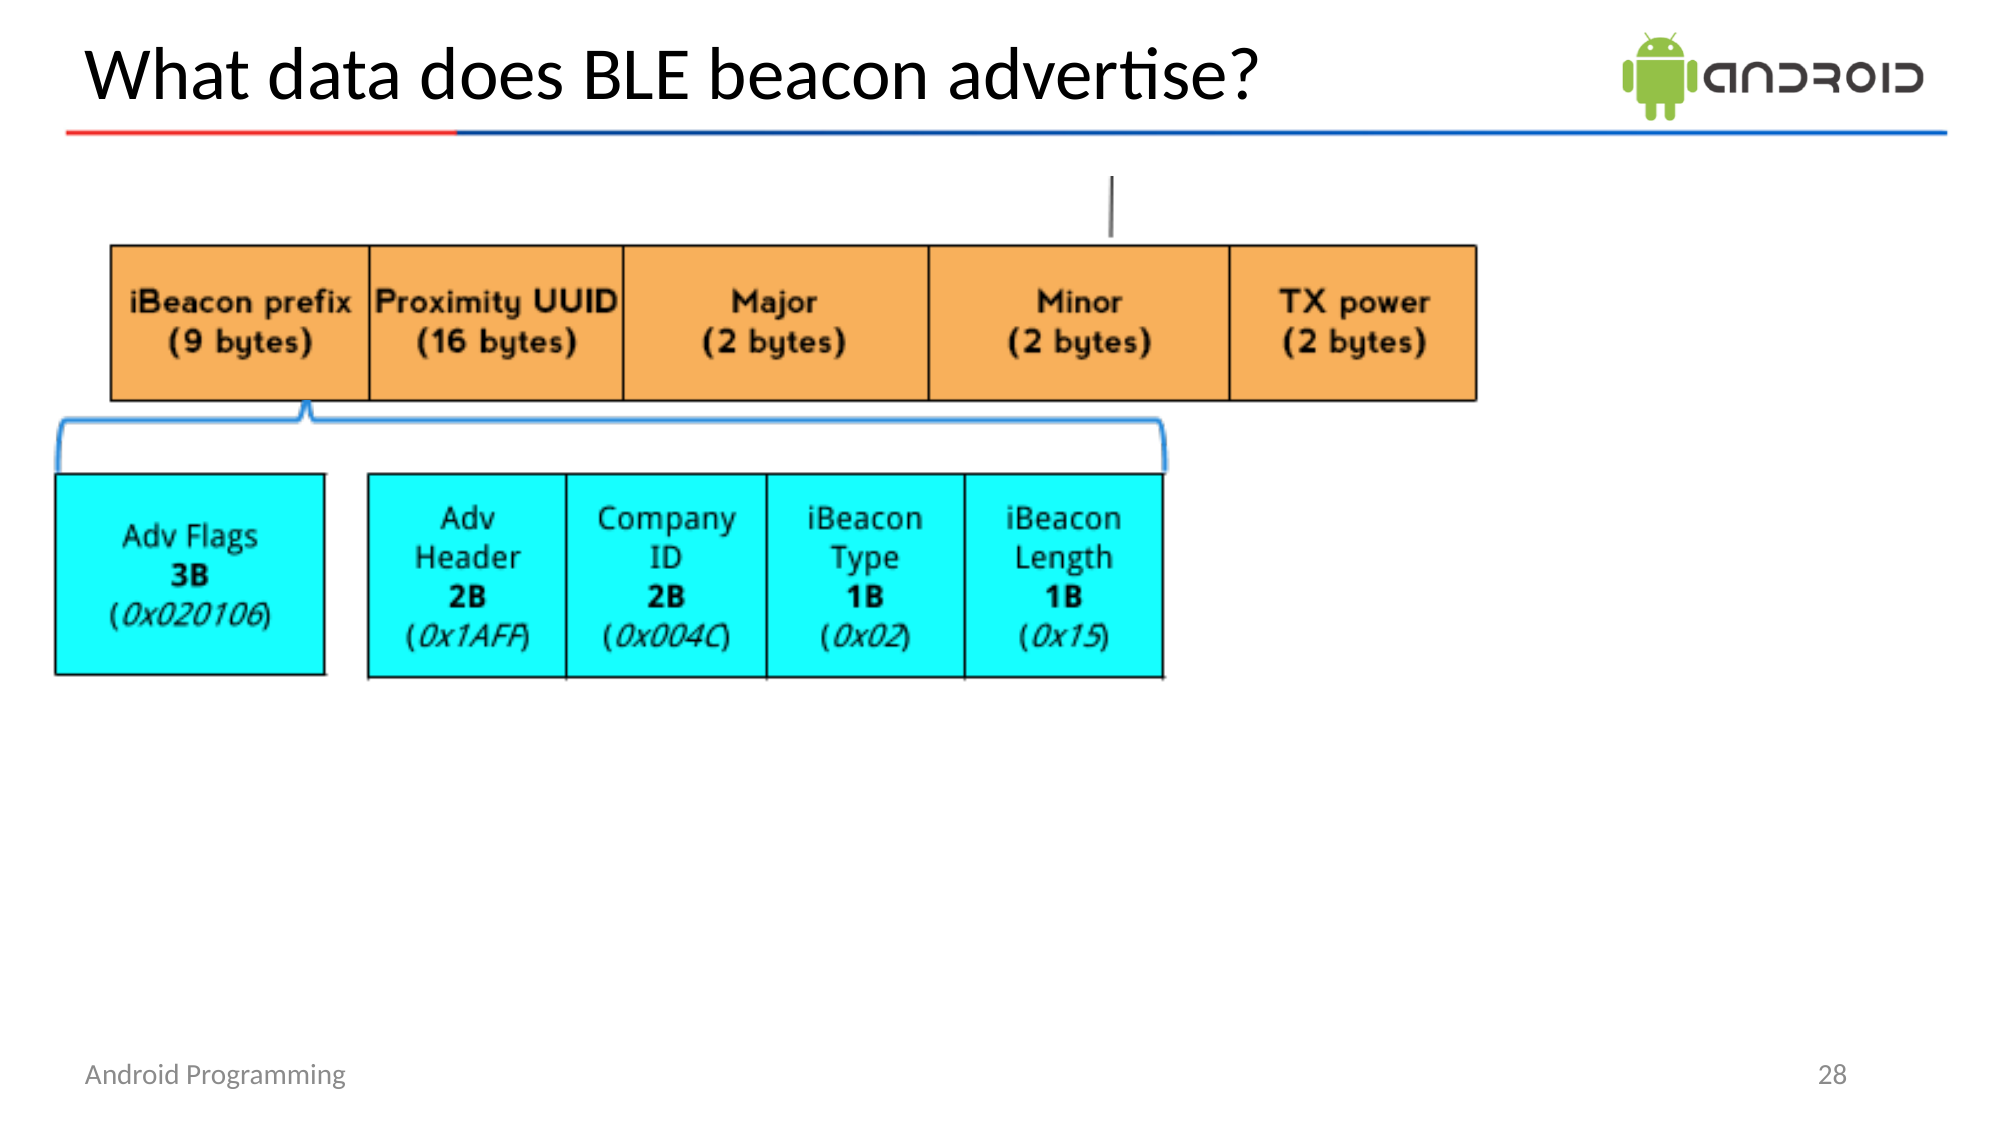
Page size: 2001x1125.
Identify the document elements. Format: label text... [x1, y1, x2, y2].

footer Android Programming [69, 1042, 1412, 1103]
picture [59, 0, 1970, 177]
slide_number 28 [1412, 1042, 1863, 1103]
picture [28, 176, 1991, 684]
text_box What data does BLE beacon advertise? [69, 17, 1425, 123]
